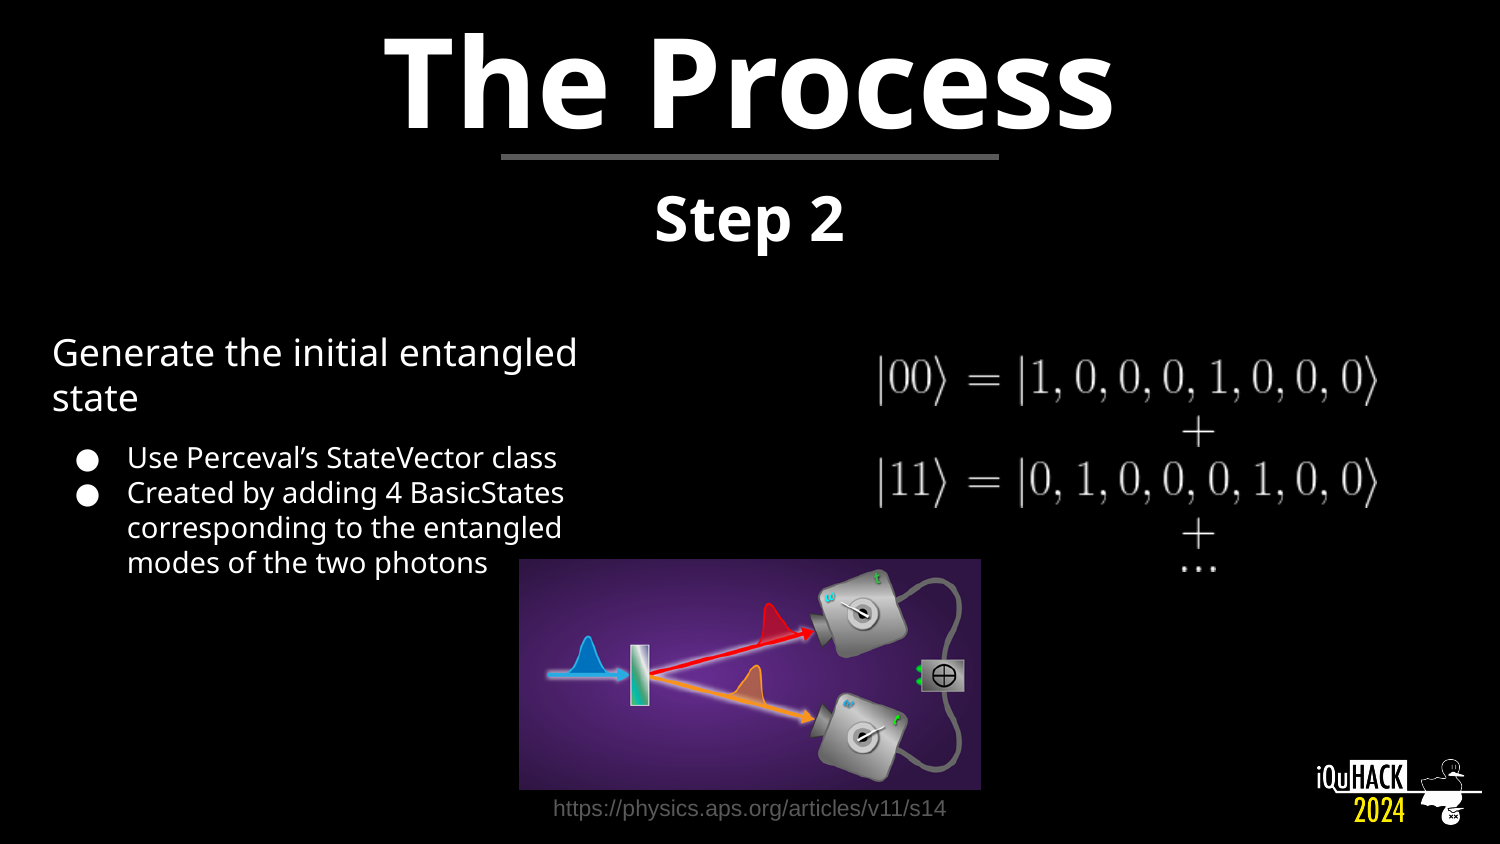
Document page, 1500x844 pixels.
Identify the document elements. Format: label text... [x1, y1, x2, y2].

picture [518, 558, 982, 791]
picture [1181, 415, 1216, 448]
text_box Generate the initial entangled state Use Perceval’s StateVector class Created by adding 4 BasicStates corresponding to the entangled modes of the two photons [36, 313, 670, 651]
picture [1181, 565, 1216, 572]
picture [879, 355, 1377, 406]
text_box Step 2 [263, 137, 1236, 296]
text_box https://physics.aps.org/articles/v11/s14 [378, 779, 1122, 835]
picture [1317, 759, 1482, 825]
picture [879, 457, 1377, 508]
text_box The Process [263, 0, 1236, 137]
picture [1181, 517, 1216, 550]
